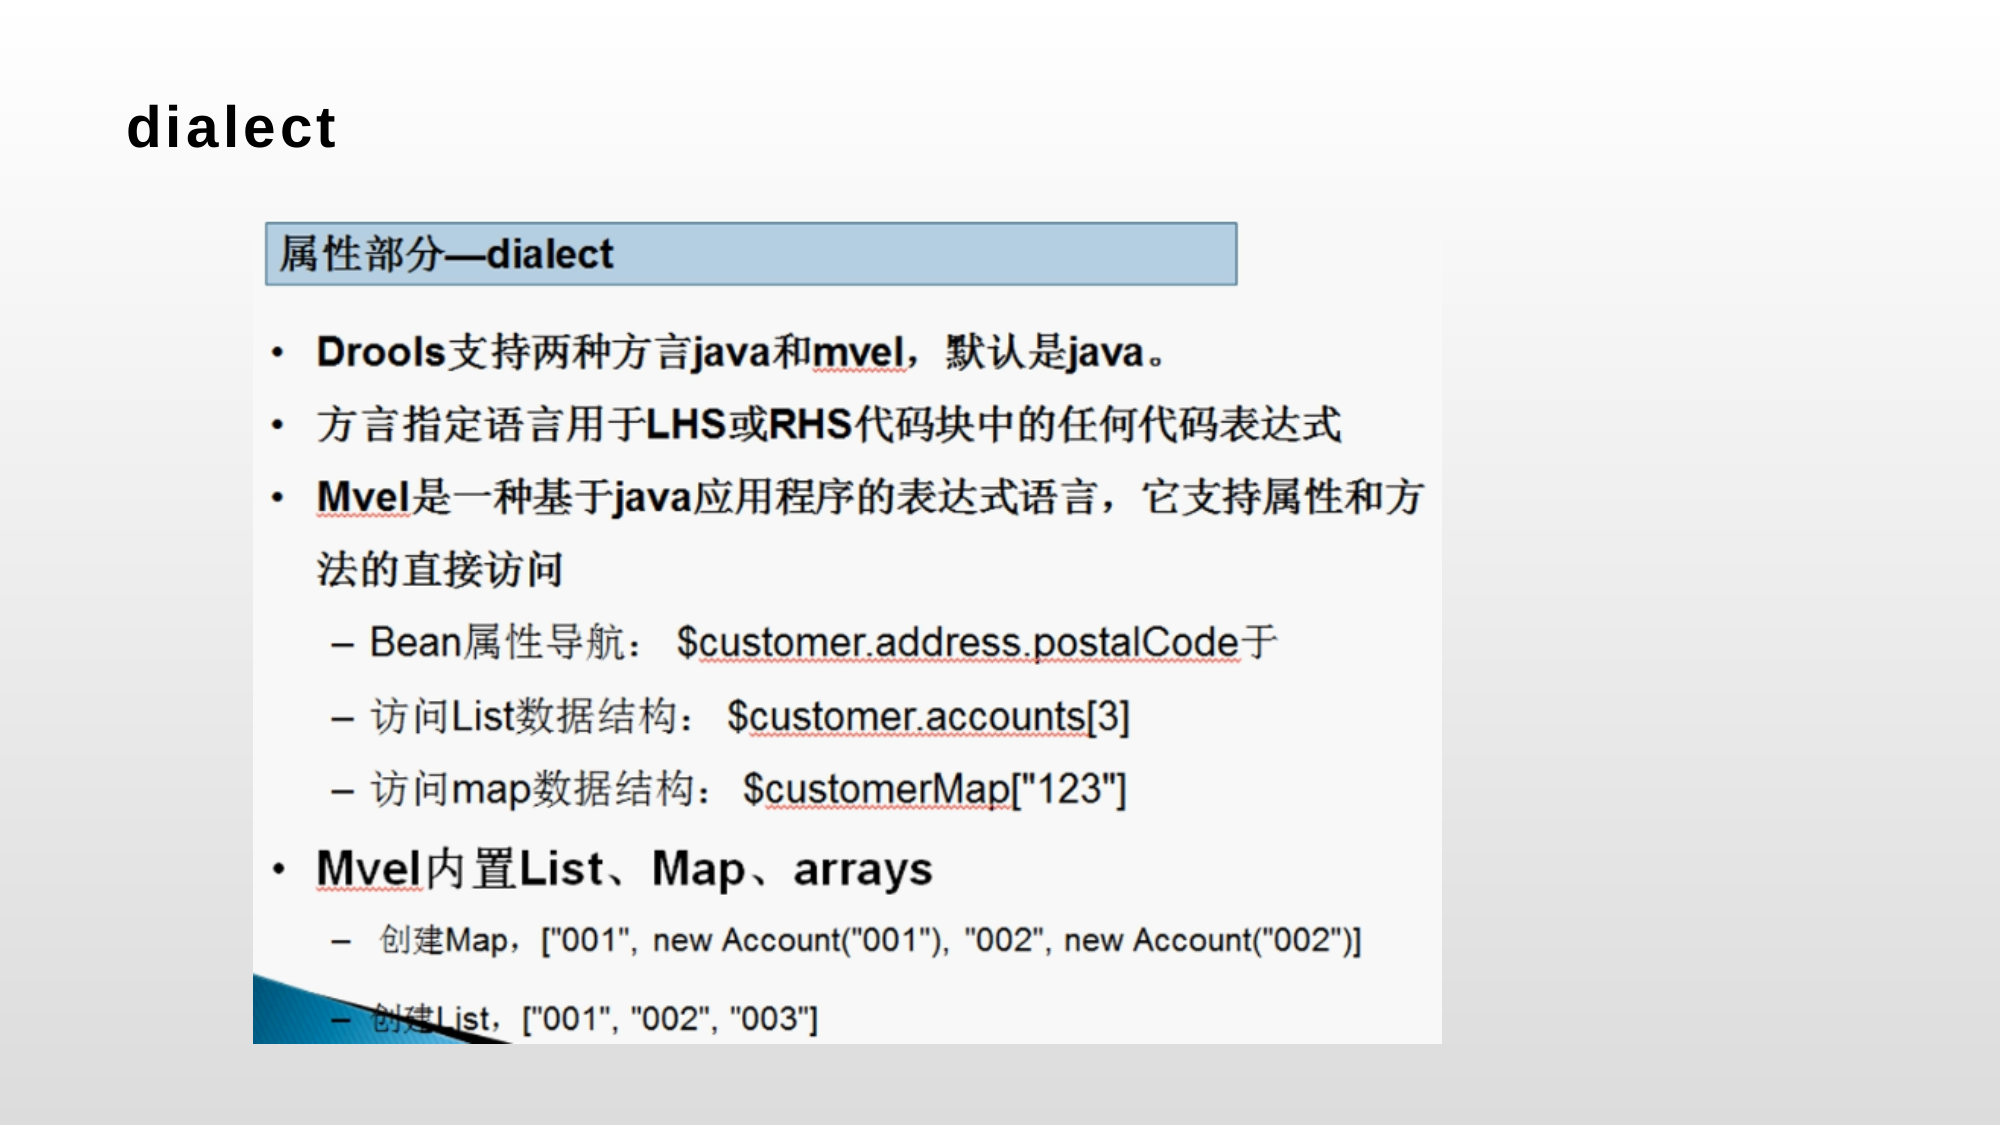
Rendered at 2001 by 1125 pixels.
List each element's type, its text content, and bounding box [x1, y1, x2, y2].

title dialect [109, 70, 1891, 178]
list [253, 216, 1442, 1044]
